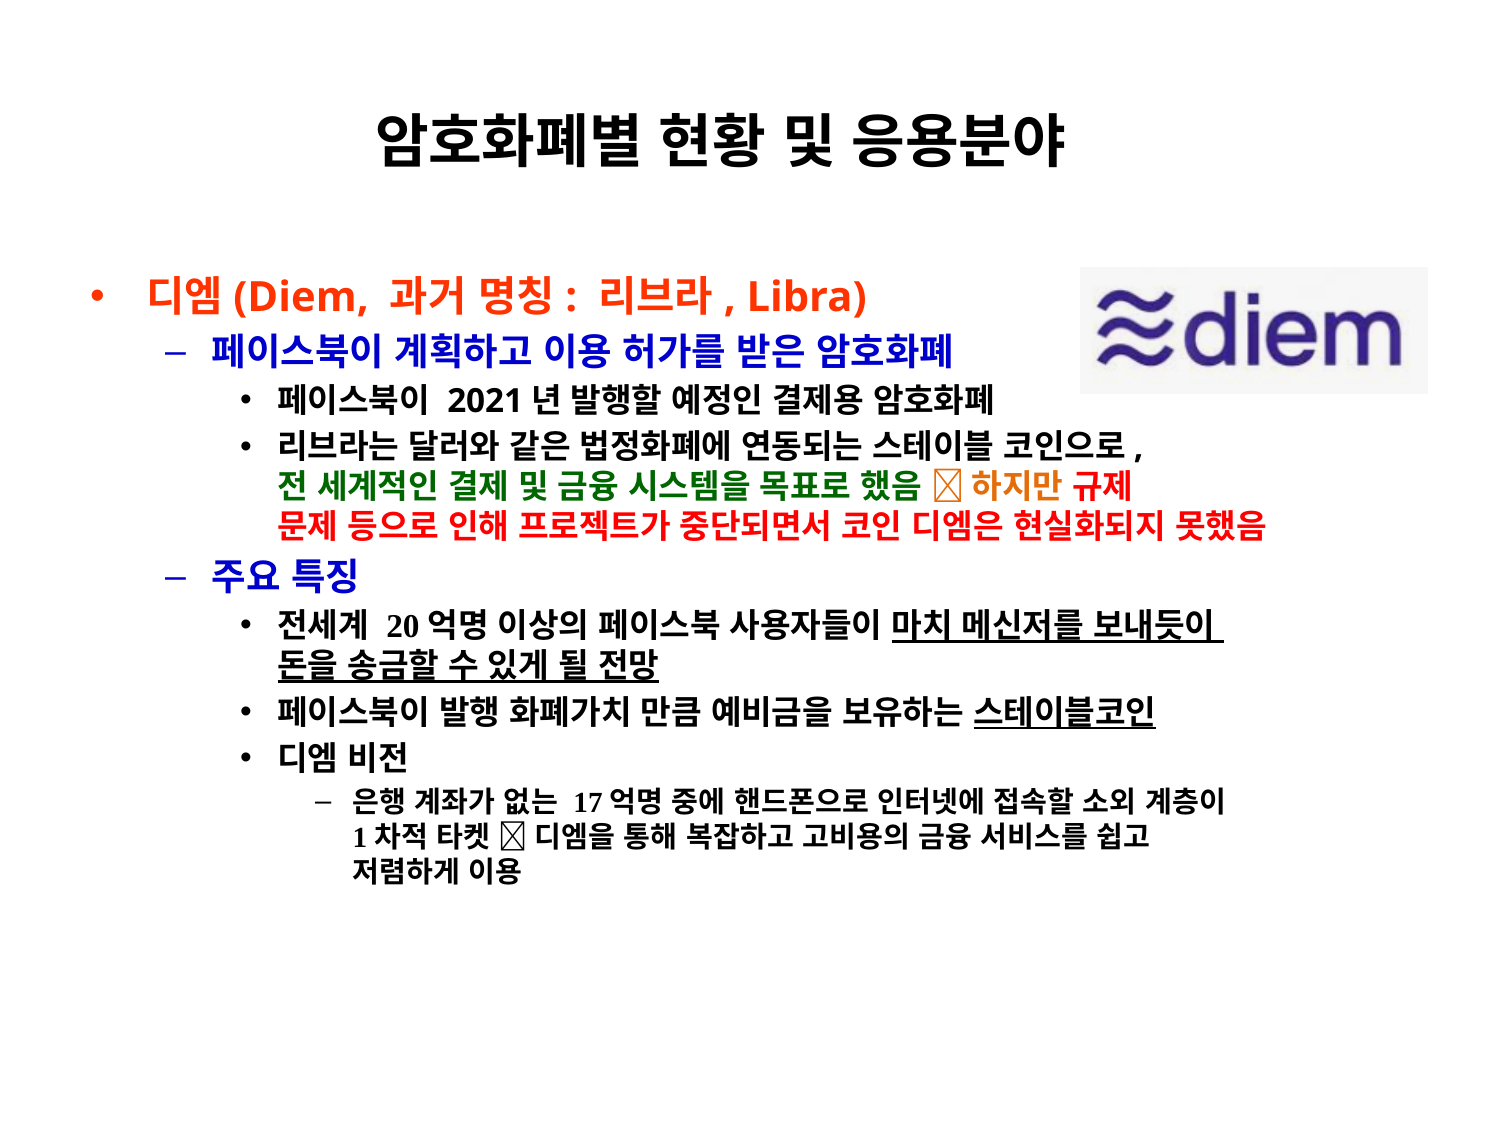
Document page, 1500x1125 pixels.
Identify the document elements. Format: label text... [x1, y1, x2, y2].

list 디엠(Diem, 과거 명칭: 리브라, Libra) 페이스북이 계획하고 이용 허가를 받은 암호화폐 페이스북이 2021년 발행할 예정인 결제용 암호화폐 리브라는 달러와 같은 법정화폐에 연동되는 스테이블 코인으로, 전 세계적인 결제 및 금융 시스템을 목표로 했음  하지만 규제 문제 등으로 인해 프로젝트가 중단되면서 코인 디엠은 현실화되지 못했음 주요 특징 전세계 20억명 이상의 페이스북 사용자들이 마치 메신저를 보내듯이 돈을 송금할 수 있게 될 전망 페이스북이 발행 화폐가치 만큼 예비금을 보유하는 스테이블코인 디엠 비전 은행 계좌가 없는 17억명 중에 핸드폰으로 인터넷에 접속할 소외 계층이 1차적 타켓  디엠을 통해 복잡하고 고비용의 금융 서비스를 쉽고 저렴하게 이용 [75, 262, 1425, 1005]
title 암호화폐별 현황 및 응용분야 [75, 45, 1425, 233]
picture [1080, 266, 1428, 394]
